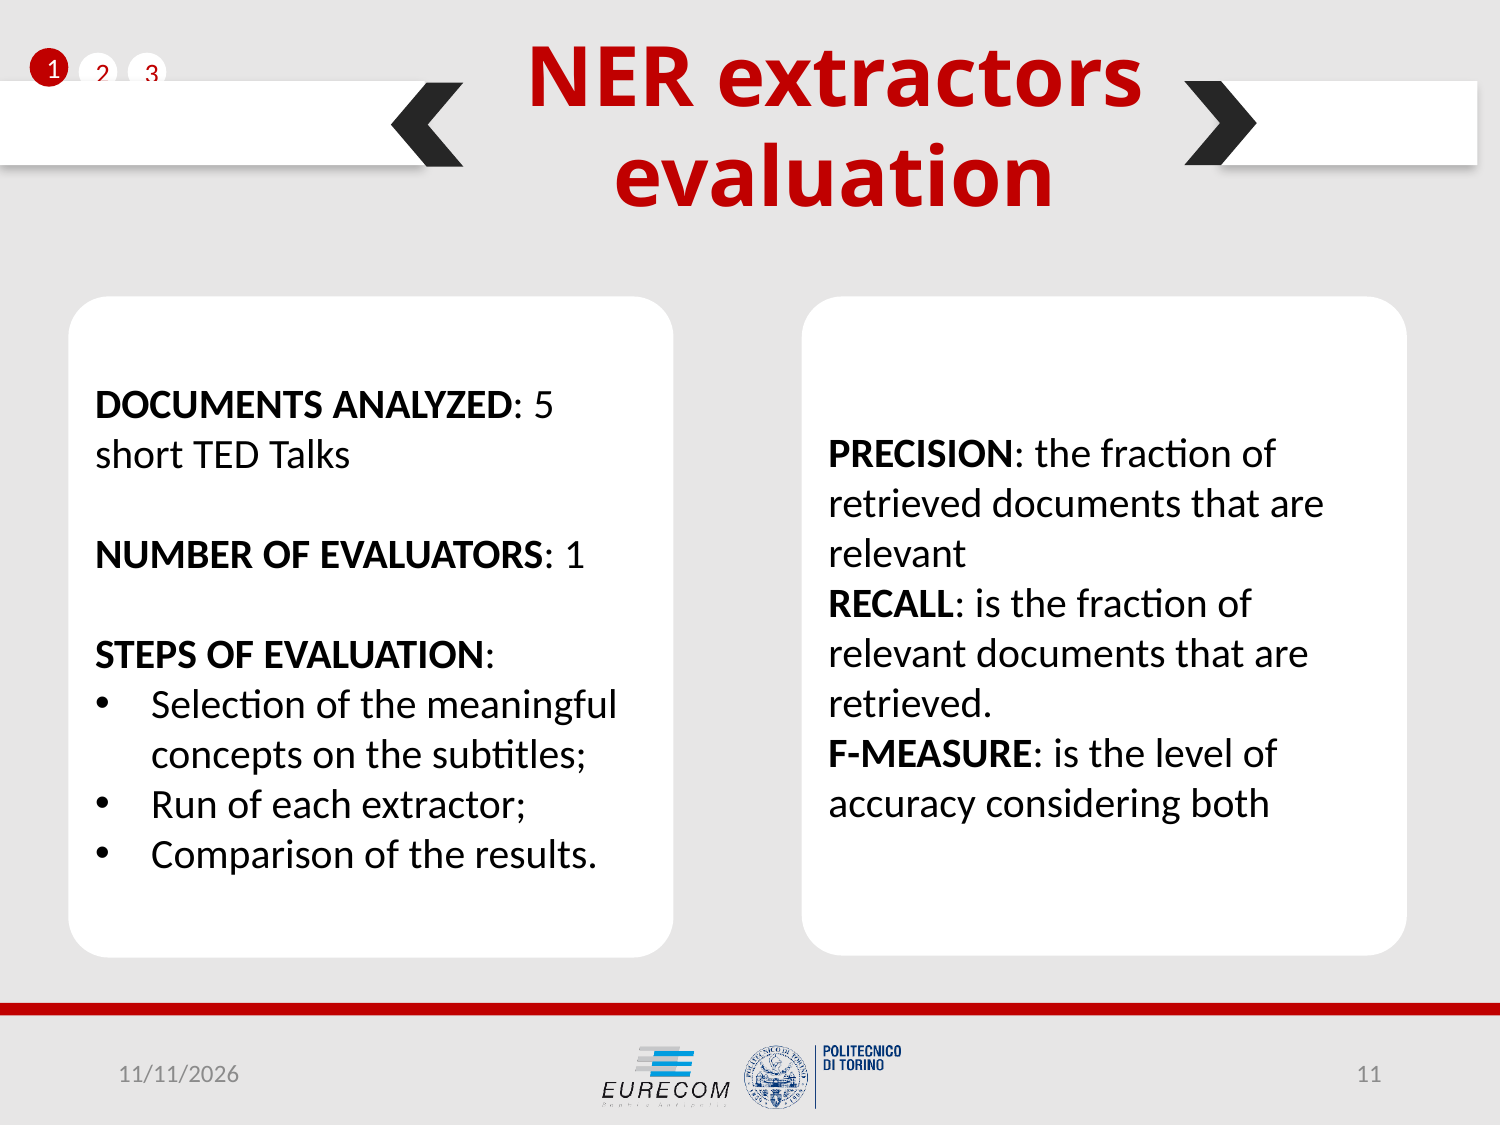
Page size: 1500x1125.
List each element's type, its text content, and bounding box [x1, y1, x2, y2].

picture [601, 1044, 730, 1109]
text_box [0, 80, 426, 166]
picture [744, 1045, 901, 1109]
text_box [1210, 80, 1259, 167]
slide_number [103, 1042, 441, 1103]
text_box 2 [77, 51, 119, 80]
text_box NER extractors evaluation [460, 16, 1210, 231]
text_box [0, 1002, 1500, 1016]
slide_number 11 [1059, 1042, 1397, 1103]
text_box DOCUMENTS ANALYZED: 5 short TED Talks NUMBER OF EVALUATORS: 1 STEPS OF EVALUATION: Selection of the meaningful concepts on the subtitles; Run of each extractor; Comparison of the results. [67, 295, 675, 959]
text_box PRECISION: the fraction of retrieved documents that are relevant RECALL: is the fraction of relevant documents that are retrieved. F-MEASURE: is the level of accuracy considering both the Precision and the Recall [800, 295, 1408, 957]
text_box 1 [28, 46, 70, 88]
text_box [389, 81, 460, 168]
text_box 3 [126, 51, 168, 80]
text_box [1223, 80, 1478, 166]
